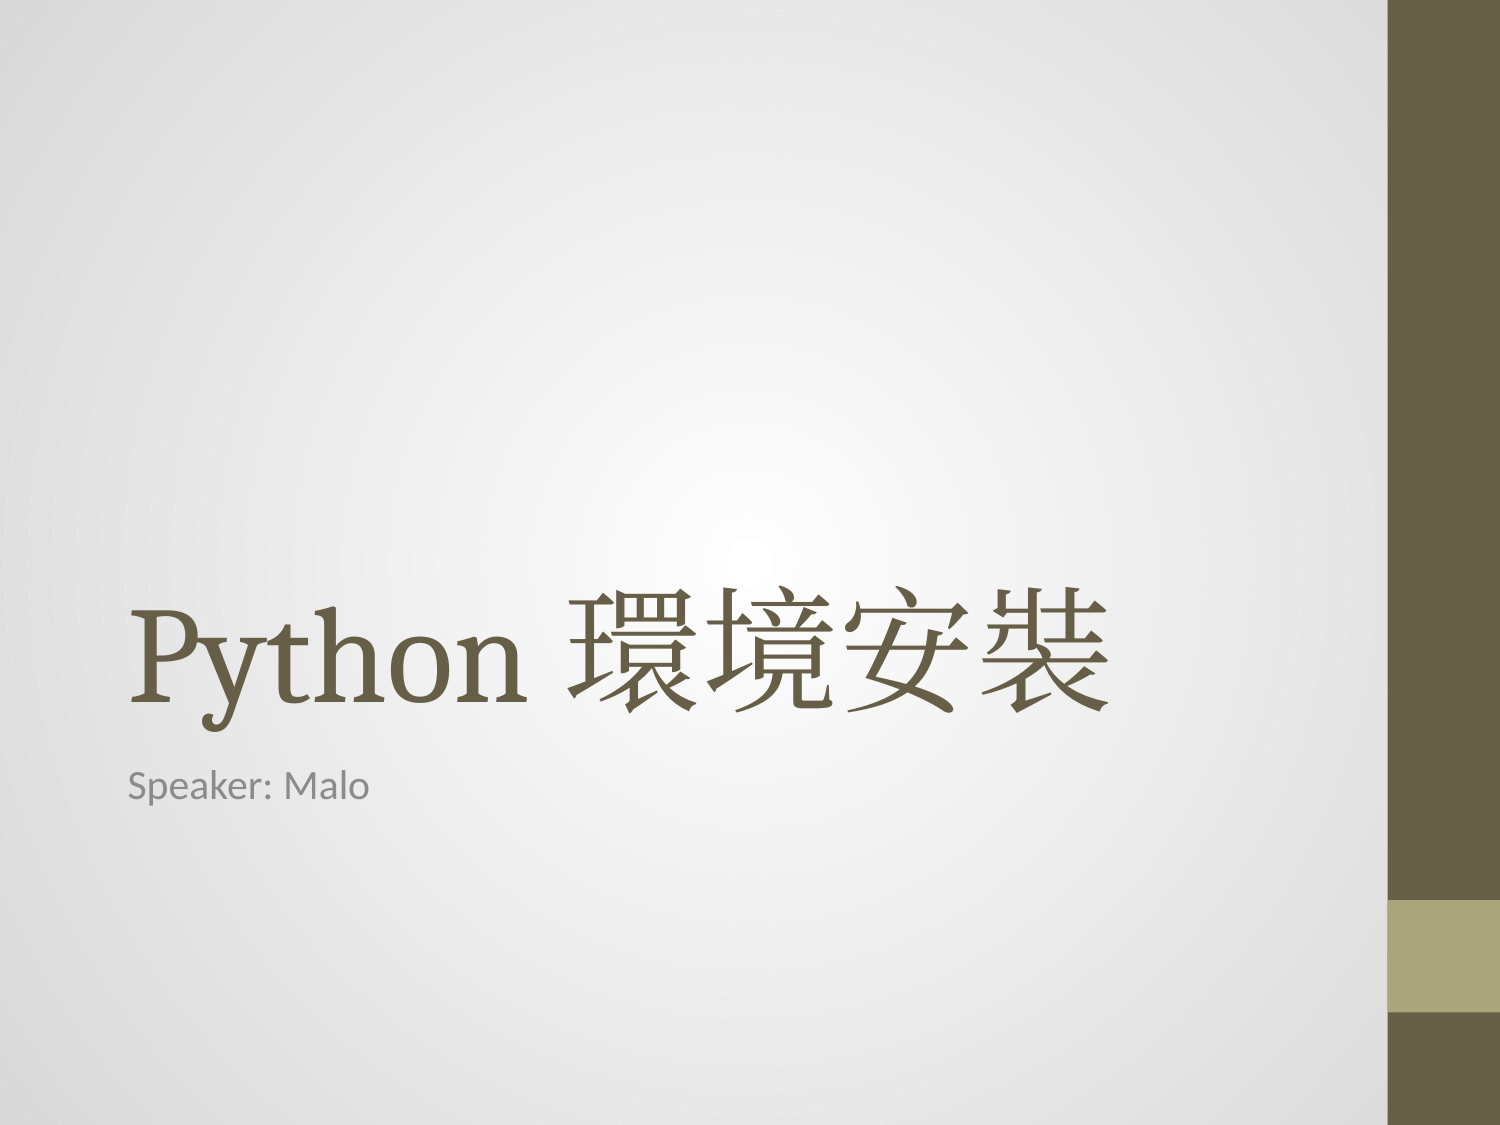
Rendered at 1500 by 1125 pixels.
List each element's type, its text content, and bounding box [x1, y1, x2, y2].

subtitle Speaker: Malo [112, 750, 1173, 925]
title Python環境安裝 [112, 312, 1350, 738]
